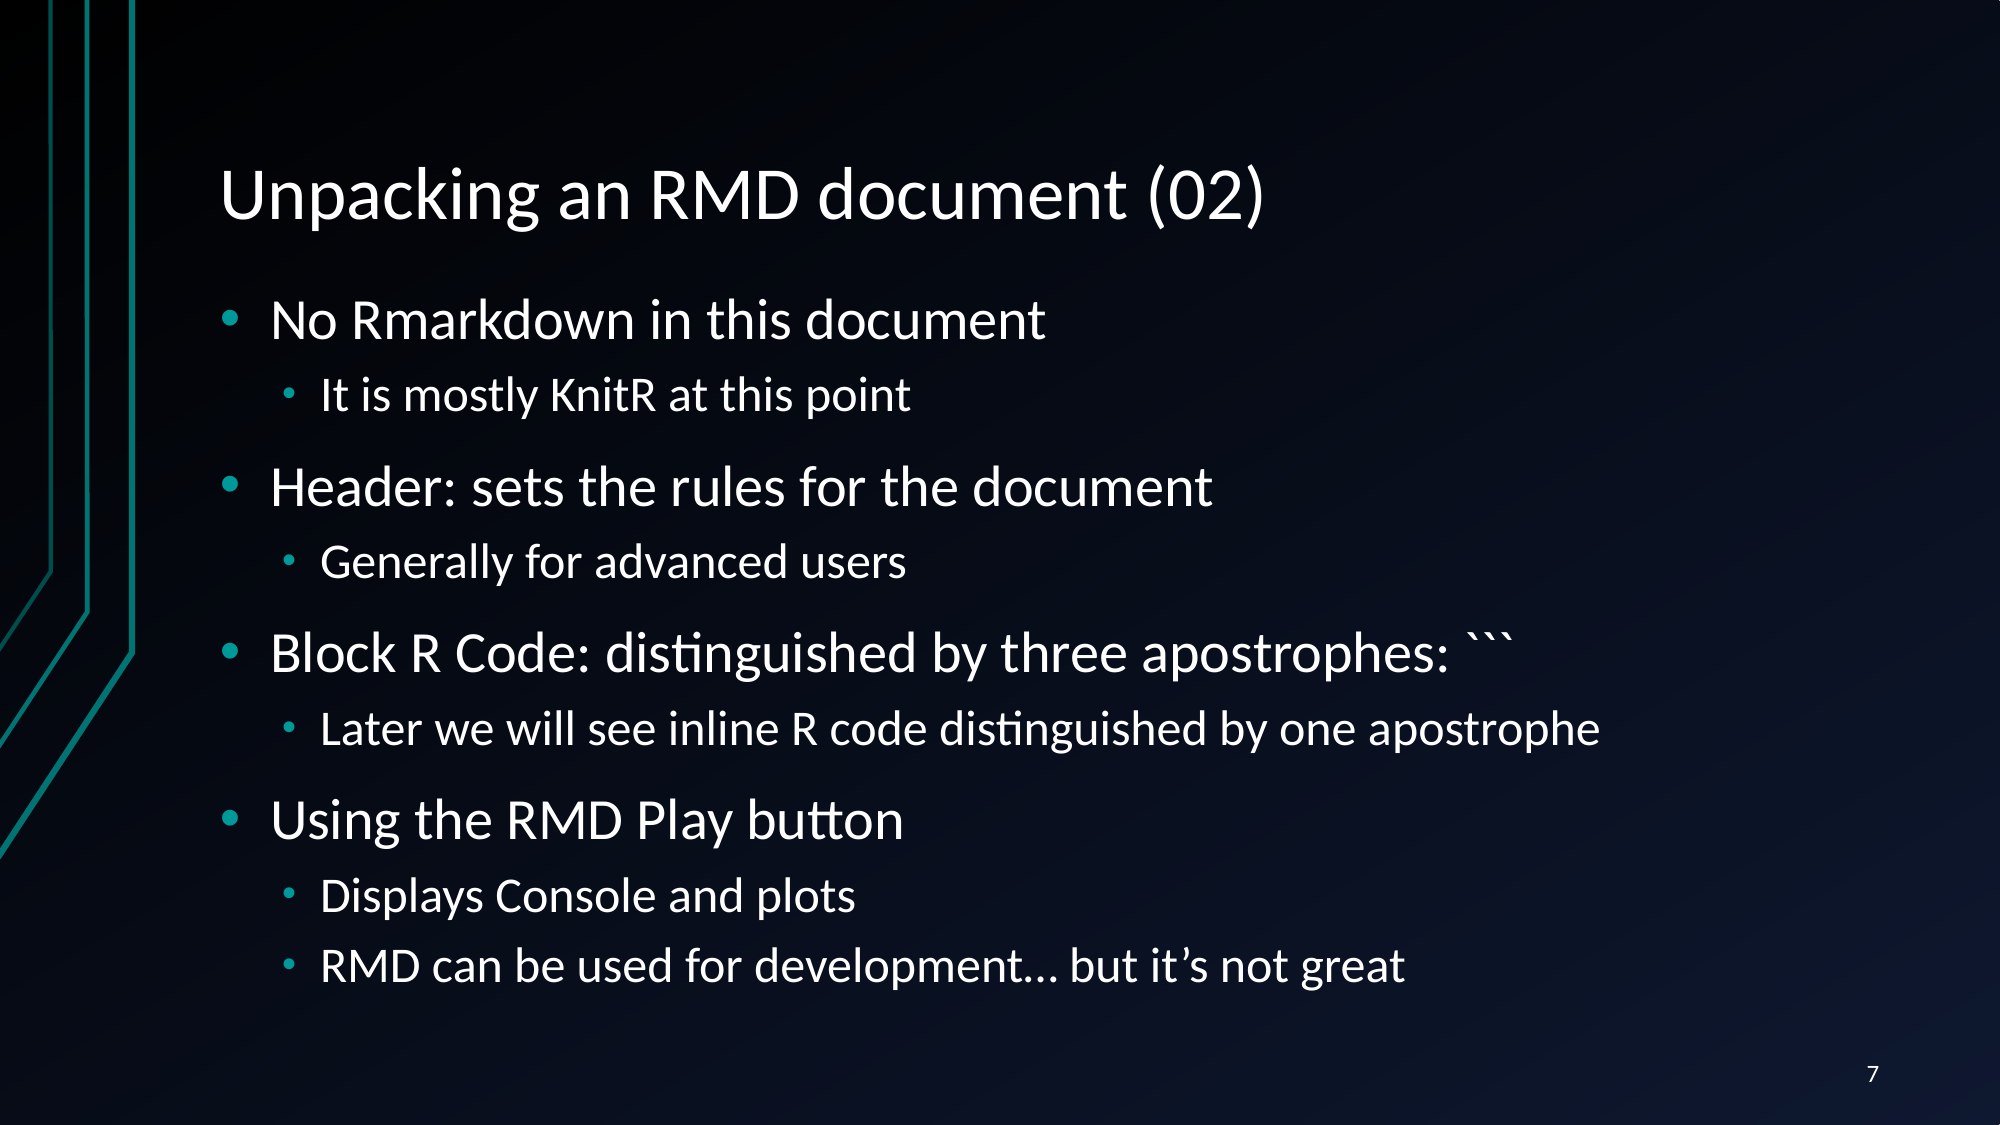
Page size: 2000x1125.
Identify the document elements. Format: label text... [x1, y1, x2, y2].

list No Rmarkdown in this document It is mostly KnitR at this point Header: sets the rules for the document Generally for advanced users Block R Code: distinguished by three apostrophes: ``` Later we will see inline R code distinguished by one apostrophe Using the RMD Play button Displays Console and plots RMD can be used for development… but it’s not great [199, 279, 1900, 1080]
slide_number 7 [1732, 1042, 1900, 1103]
title Unpacking an RMD document (02) [199, 45, 1900, 246]
